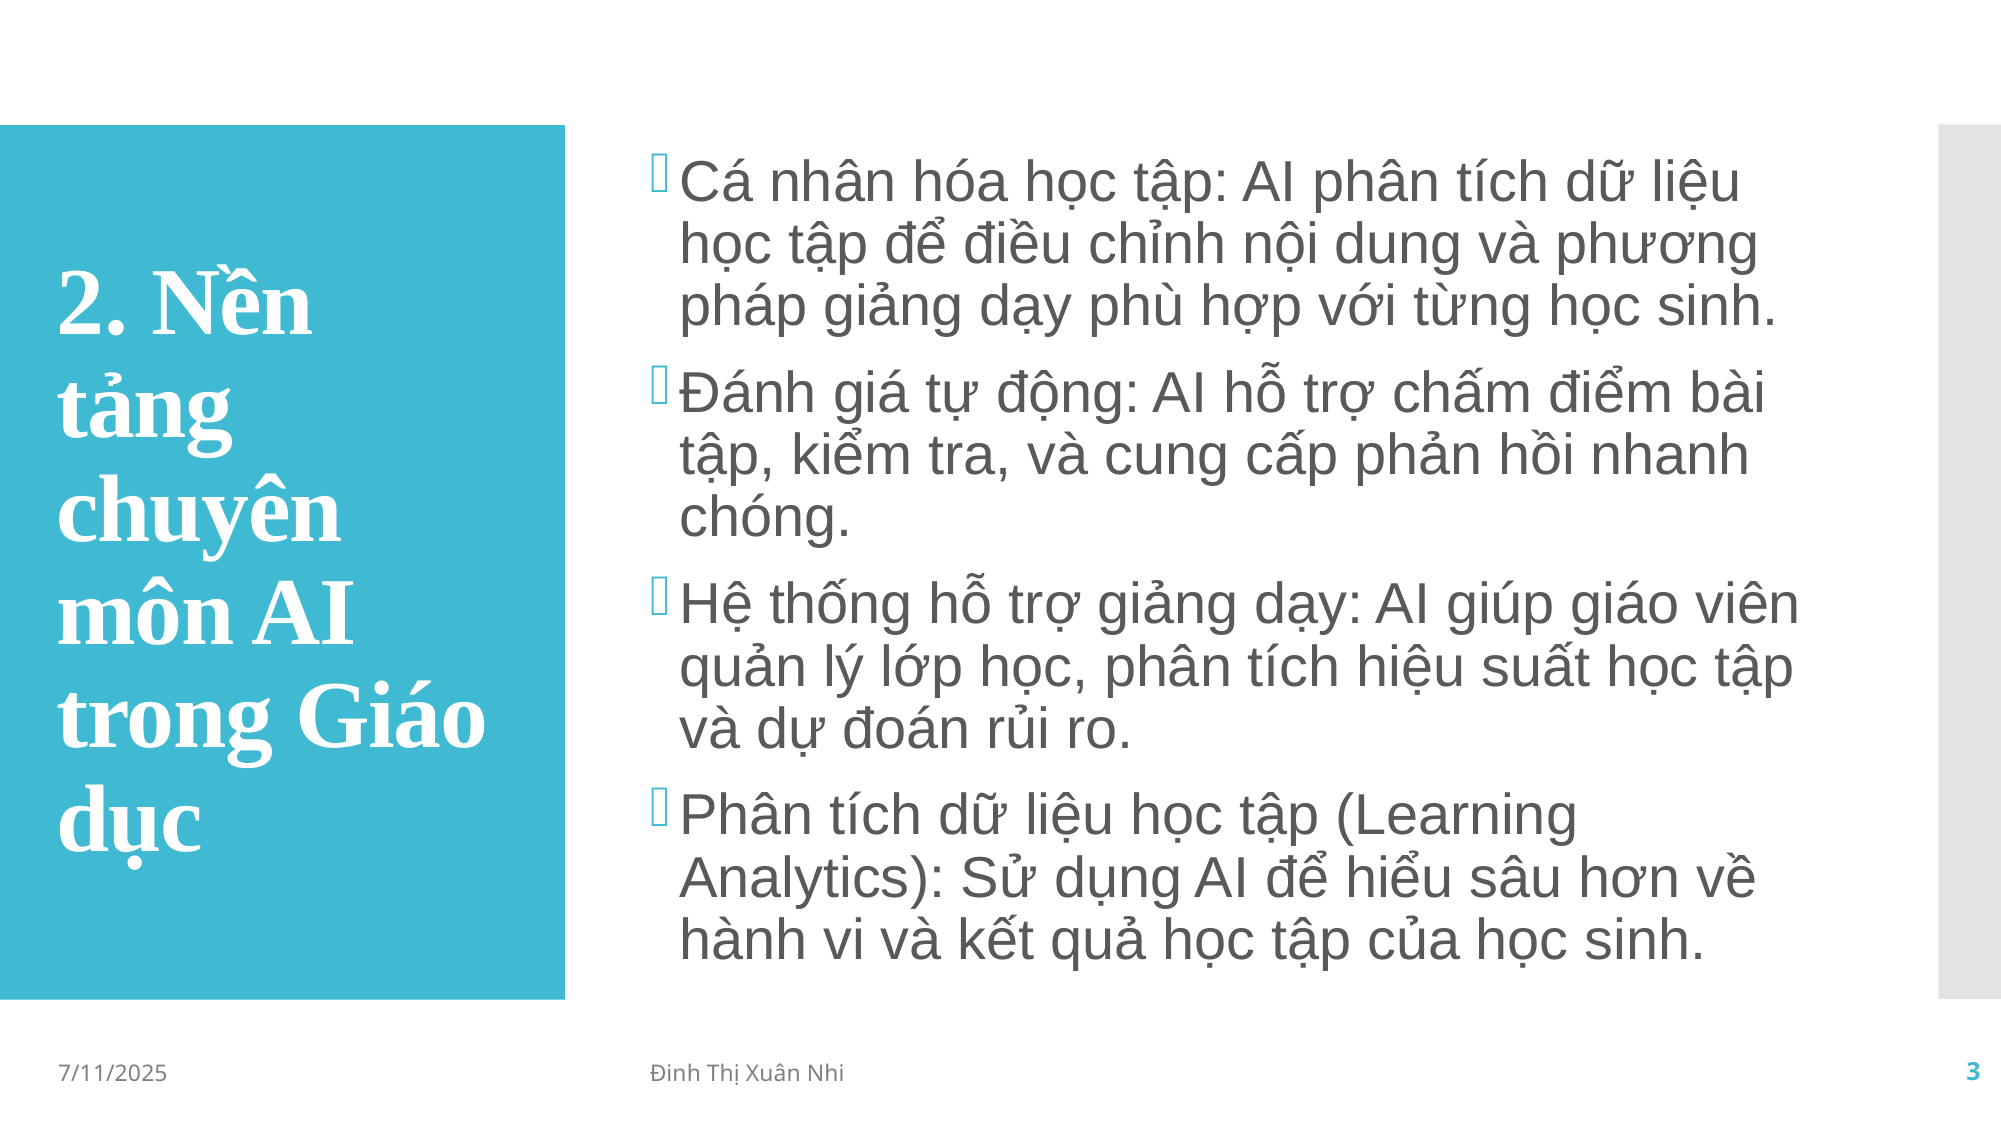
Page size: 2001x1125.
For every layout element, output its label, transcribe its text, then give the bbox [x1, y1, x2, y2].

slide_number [43, 1042, 493, 1103]
list Cá nhân hóa học tập: AI phân tích dữ liệu học tập để điều chỉnh nội dung và phương pháp giảng dạy phù hợp với từng học sinh. Đánh giá tự động: AI hỗ trợ chấm điểm bài tập, kiểm tra, và cung cấp phản hồi nhanh chóng. Hệ thống hỗ trợ giảng dạy: AI giúp giáo viên quản lý lớp học, phân tích hiệu suất học tập và dự đoán rủi ro. Phân tích dữ liệu học tập (Learning Analytics): Sử dụng AI để hiểu sâu hơn về hành vi và kết quả học tập của học sinh. [634, 141, 1835, 982]
title 2. Nền tảng chuyên môn AI trong Giáo dục [41, 184, 525, 940]
slide_number 3 [1744, 1042, 1996, 1103]
footer Đinh Thị Xuân Nhi [634, 1042, 1605, 1103]
